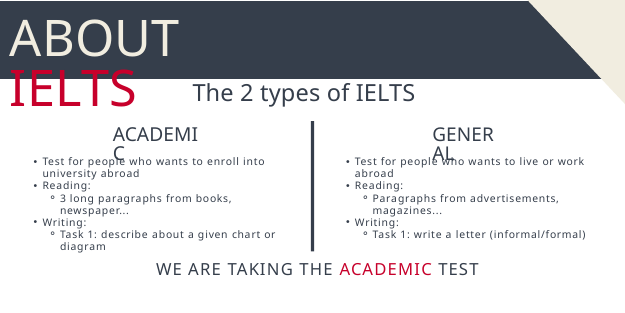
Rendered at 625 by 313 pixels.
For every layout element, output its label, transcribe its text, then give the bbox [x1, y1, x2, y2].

text_box The 2 types of IELTS [192, 82, 268, 106]
text_box WE ARE TAKING THE ACADEMIC TEST [355, 259, 488, 279]
text_box The 2 types of IELTS [355, 82, 433, 106]
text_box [273, 0, 352, 313]
text_box Test for people who wants to live or work abroad Reading: Paragraphs from advertisements, magazines... Writing: Task 1: write a letter (informal/formal) [355, 155, 601, 241]
text_box ABOUT IELTS [9, 16, 268, 117]
text_box ACADEMIC [112, 126, 199, 155]
text_box WE ARE TAKING THE ACADEMIC TEST [156, 259, 268, 279]
text_box Test for people who wants to enroll into university abroad Reading: 3 long paragraphs from books, newspaper... Writing: Task 1: describe about a given chart or diagram [24, 155, 268, 253]
text_box GENERAL [432, 126, 504, 155]
